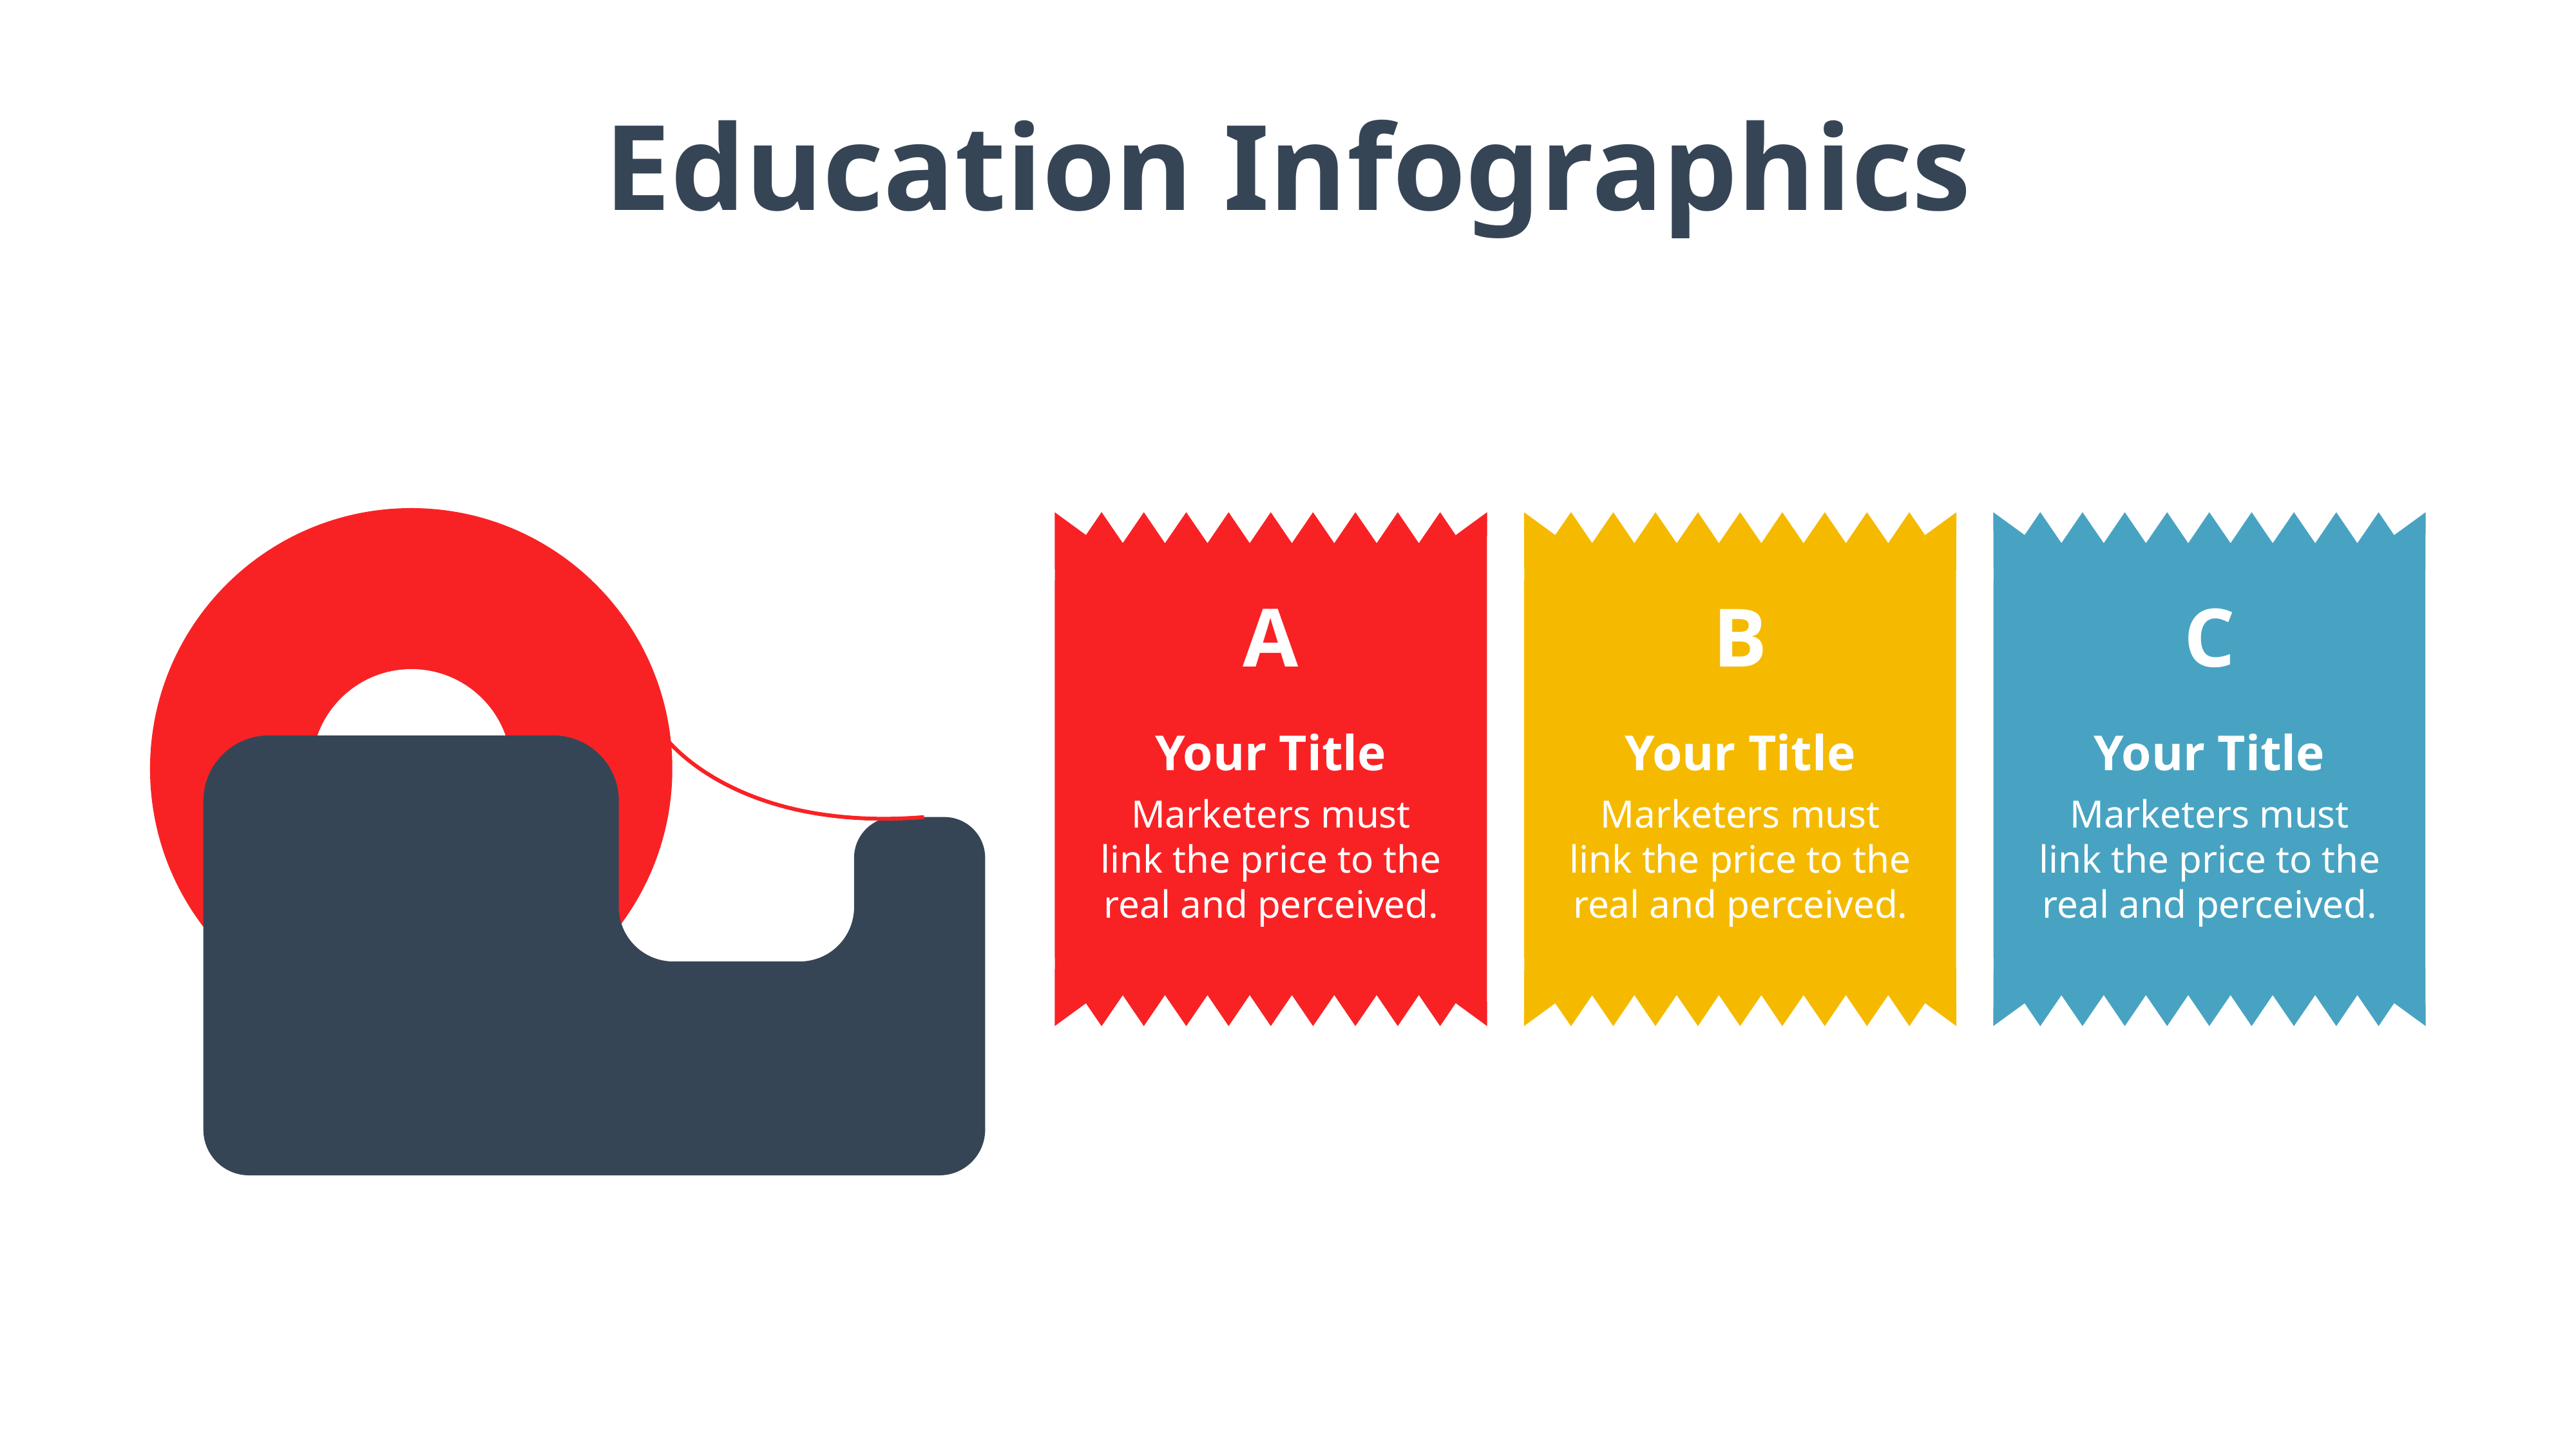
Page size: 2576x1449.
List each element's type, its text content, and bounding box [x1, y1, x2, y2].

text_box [1557, 581, 1923, 933]
text_box [1054, 512, 1487, 1027]
text_box Education Infographics [595, 88, 1981, 239]
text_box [1087, 581, 1455, 933]
text_box [663, 735, 924, 819]
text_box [2026, 581, 2393, 933]
text_box [1523, 512, 1957, 1027]
text_box [149, 507, 673, 927]
text_box [203, 735, 986, 1176]
text_box [317, 669, 506, 735]
text_box [1993, 512, 2426, 1027]
